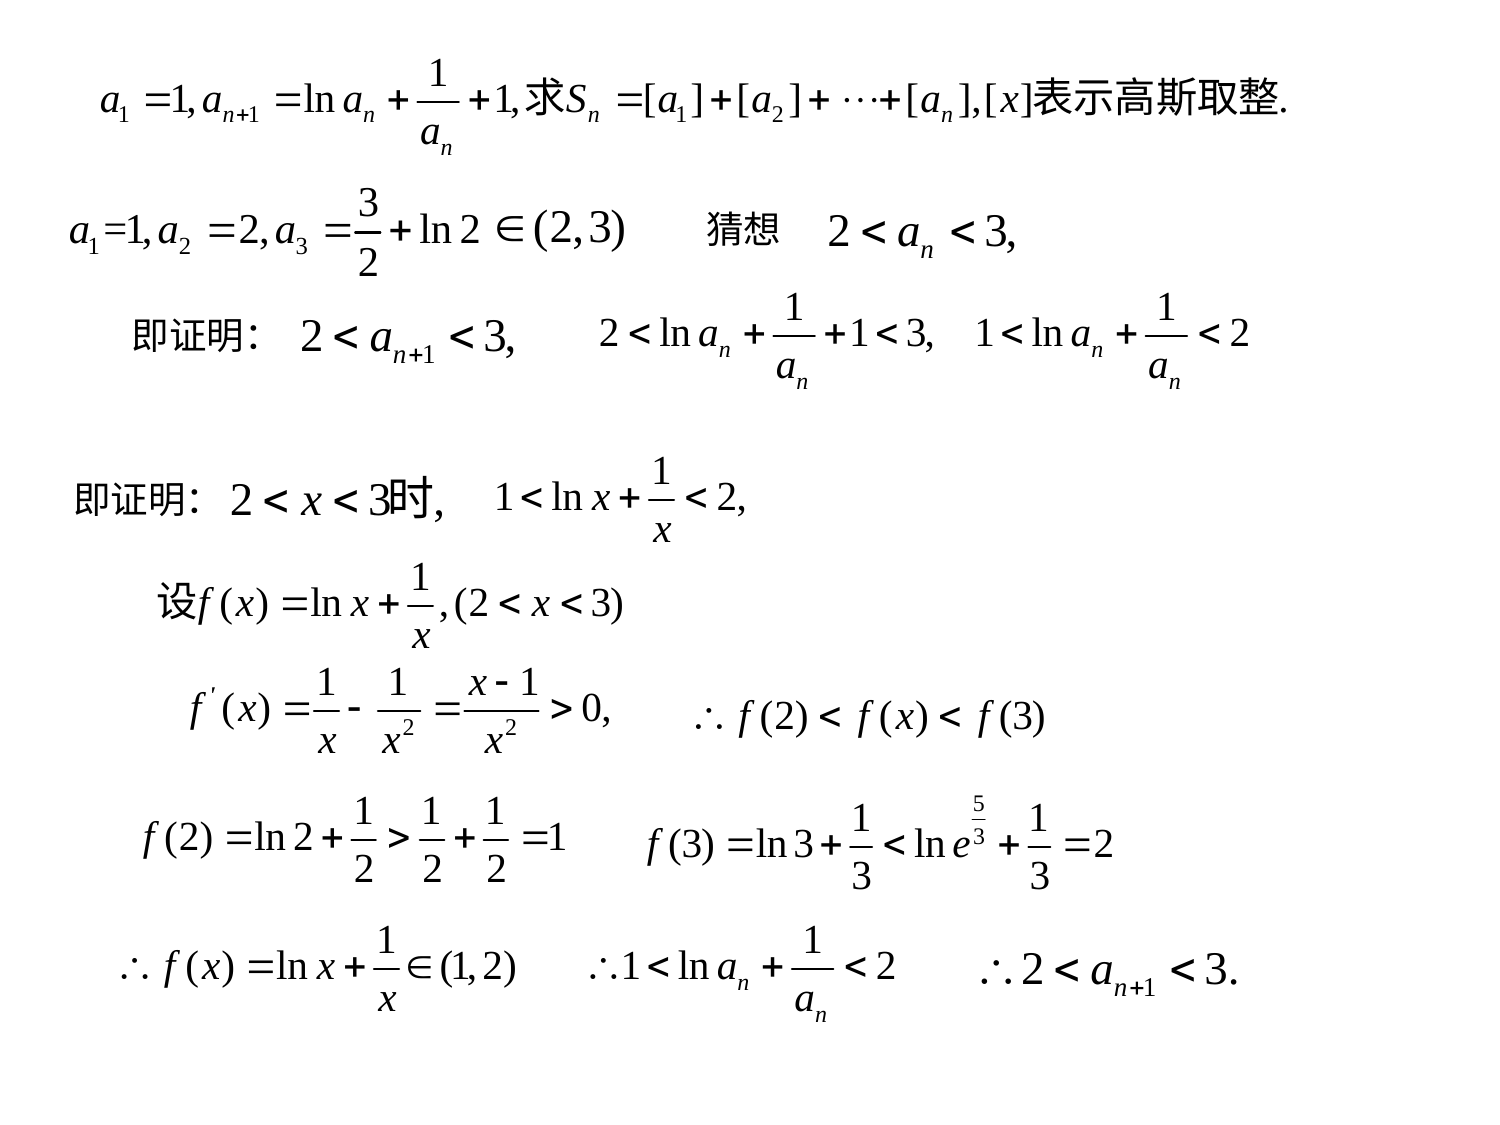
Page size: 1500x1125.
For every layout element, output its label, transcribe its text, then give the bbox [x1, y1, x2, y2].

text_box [128, 784, 570, 892]
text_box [62, 175, 489, 286]
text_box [222, 468, 454, 536]
text_box 即证明： [58, 468, 221, 529]
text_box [152, 550, 632, 658]
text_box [972, 280, 1259, 399]
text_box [592, 280, 941, 399]
text_box 即证明： [117, 304, 291, 365]
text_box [691, 691, 1054, 747]
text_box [175, 655, 617, 764]
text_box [292, 304, 524, 376]
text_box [93, 46, 1294, 165]
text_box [632, 784, 1122, 899]
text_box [820, 198, 1024, 270]
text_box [976, 937, 1247, 1009]
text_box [491, 445, 755, 553]
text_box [116, 913, 524, 1021]
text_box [491, 198, 633, 262]
text_box 猜想 [691, 199, 817, 259]
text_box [585, 913, 904, 1032]
